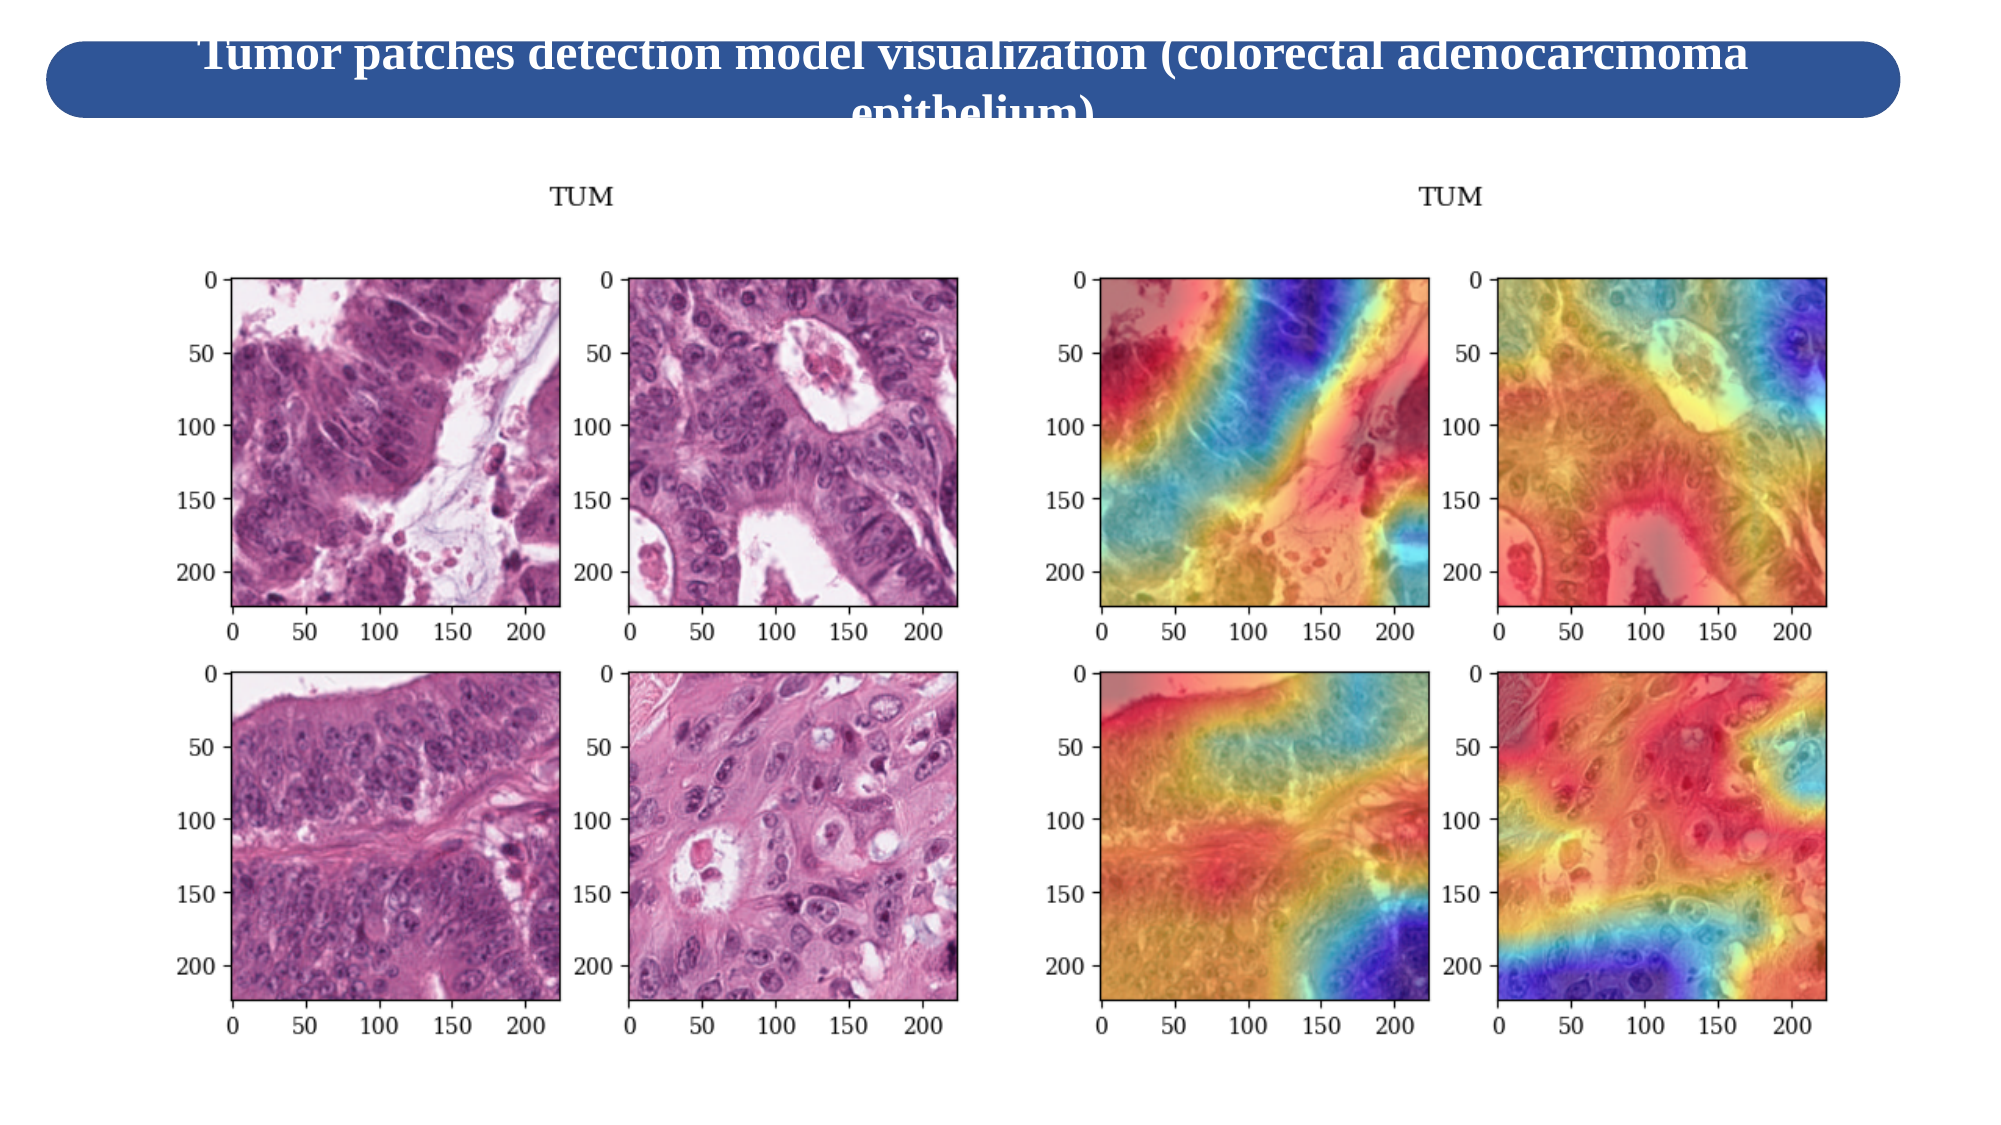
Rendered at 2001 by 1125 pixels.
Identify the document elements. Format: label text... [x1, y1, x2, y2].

text_box Tumor patches detection model visualization (colorectal adenocarcinoma epithelium) [46, 41, 1901, 118]
picture [159, 170, 971, 1053]
picture [1028, 170, 1840, 1053]
